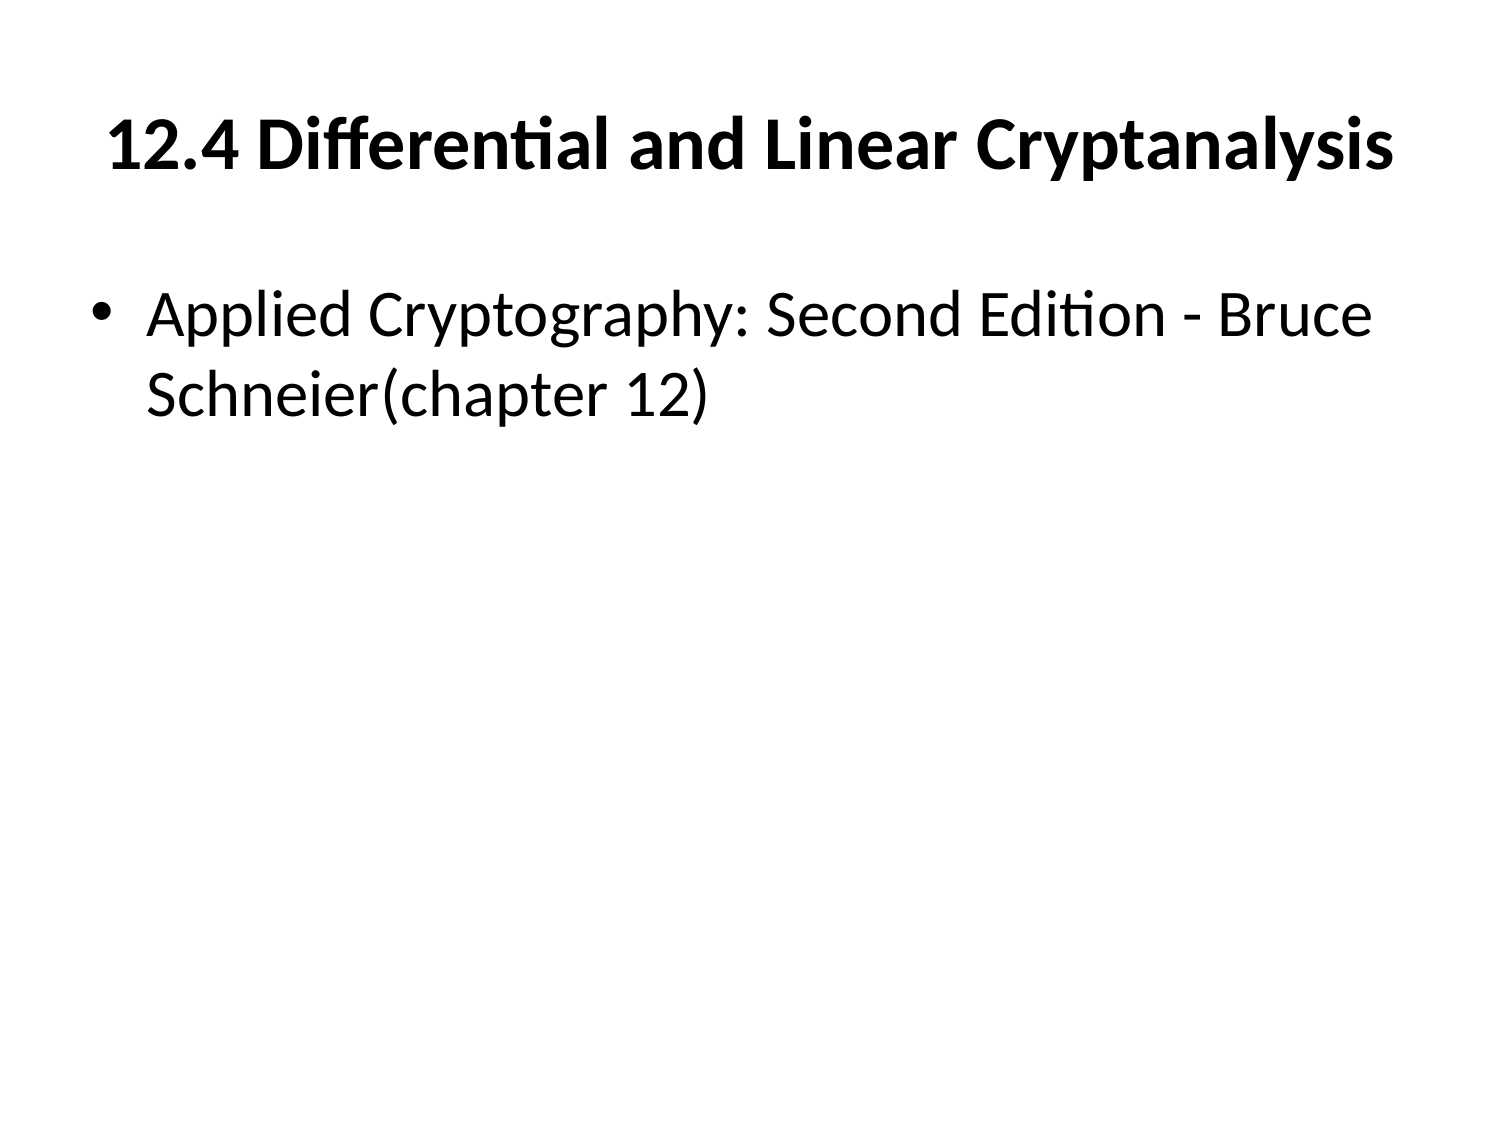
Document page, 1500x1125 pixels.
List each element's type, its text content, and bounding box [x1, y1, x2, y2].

title 12.4 Differential and Linear Cryptanalysis [75, 45, 1425, 233]
list Applied Cryptography: Second Edition - Bruce Schneier(chapter 12) [75, 262, 1425, 1005]
